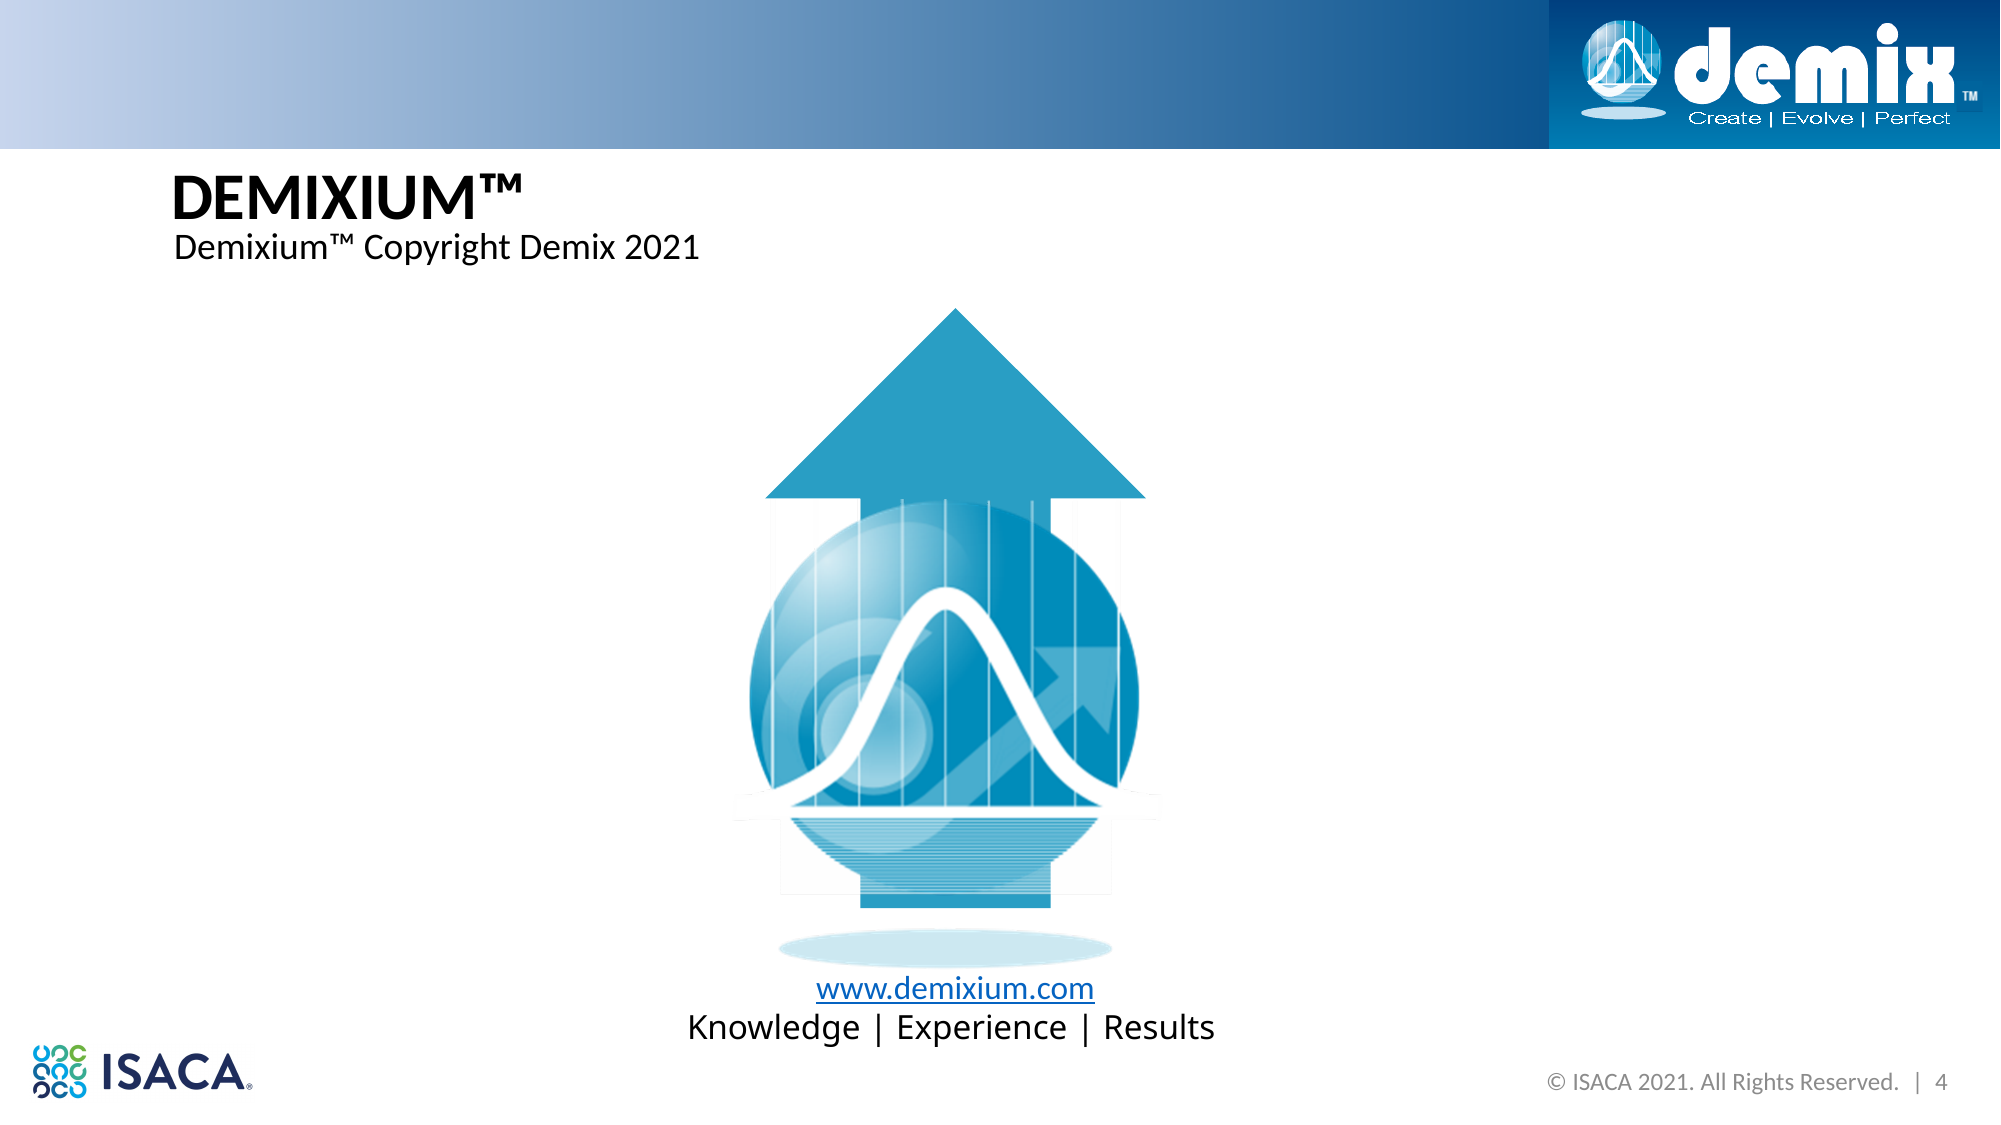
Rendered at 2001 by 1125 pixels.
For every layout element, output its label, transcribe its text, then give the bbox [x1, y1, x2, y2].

picture [1582, 106, 1665, 119]
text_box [732, 308, 1179, 1033]
text_box www.demixium.com Knowledge | Experience | Results [455, 958, 1456, 1054]
text_box Demixium™ Copyright Demix 2021 [159, 214, 716, 275]
picture [29, 1043, 255, 1103]
picture [1549, 0, 2000, 111]
title DEMIXIUM™ [156, 148, 1862, 248]
